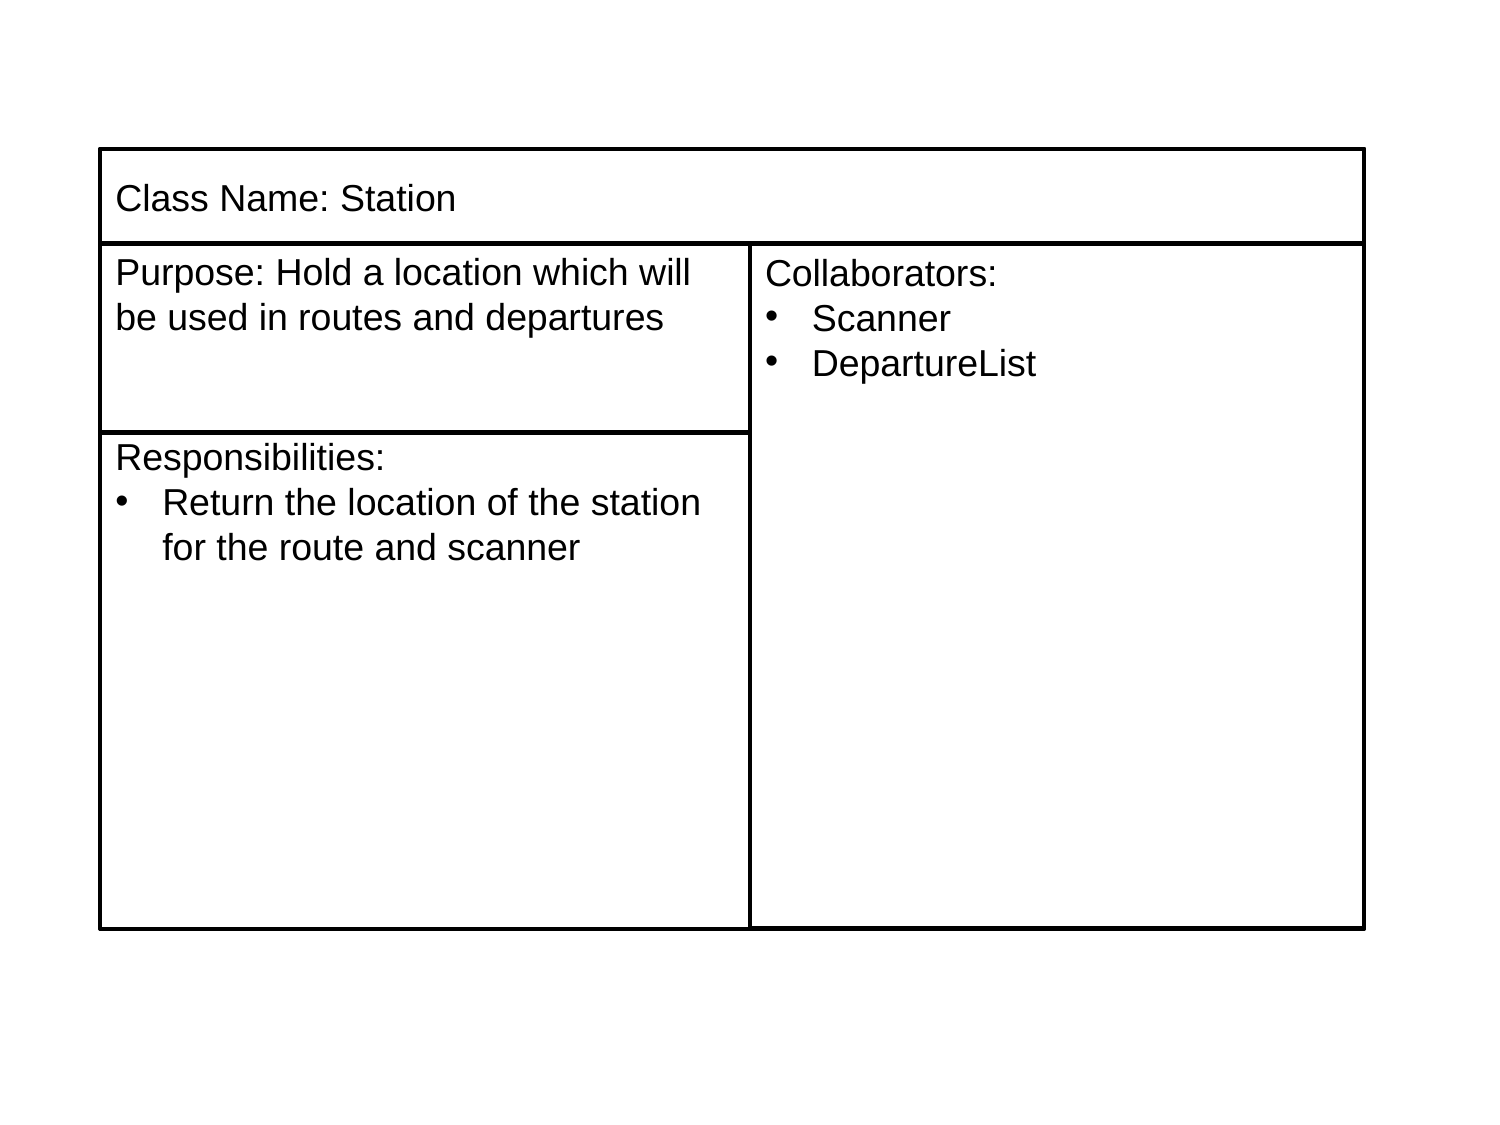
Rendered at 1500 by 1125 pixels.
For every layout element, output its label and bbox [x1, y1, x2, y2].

text_box [100, 148, 1365, 929]
